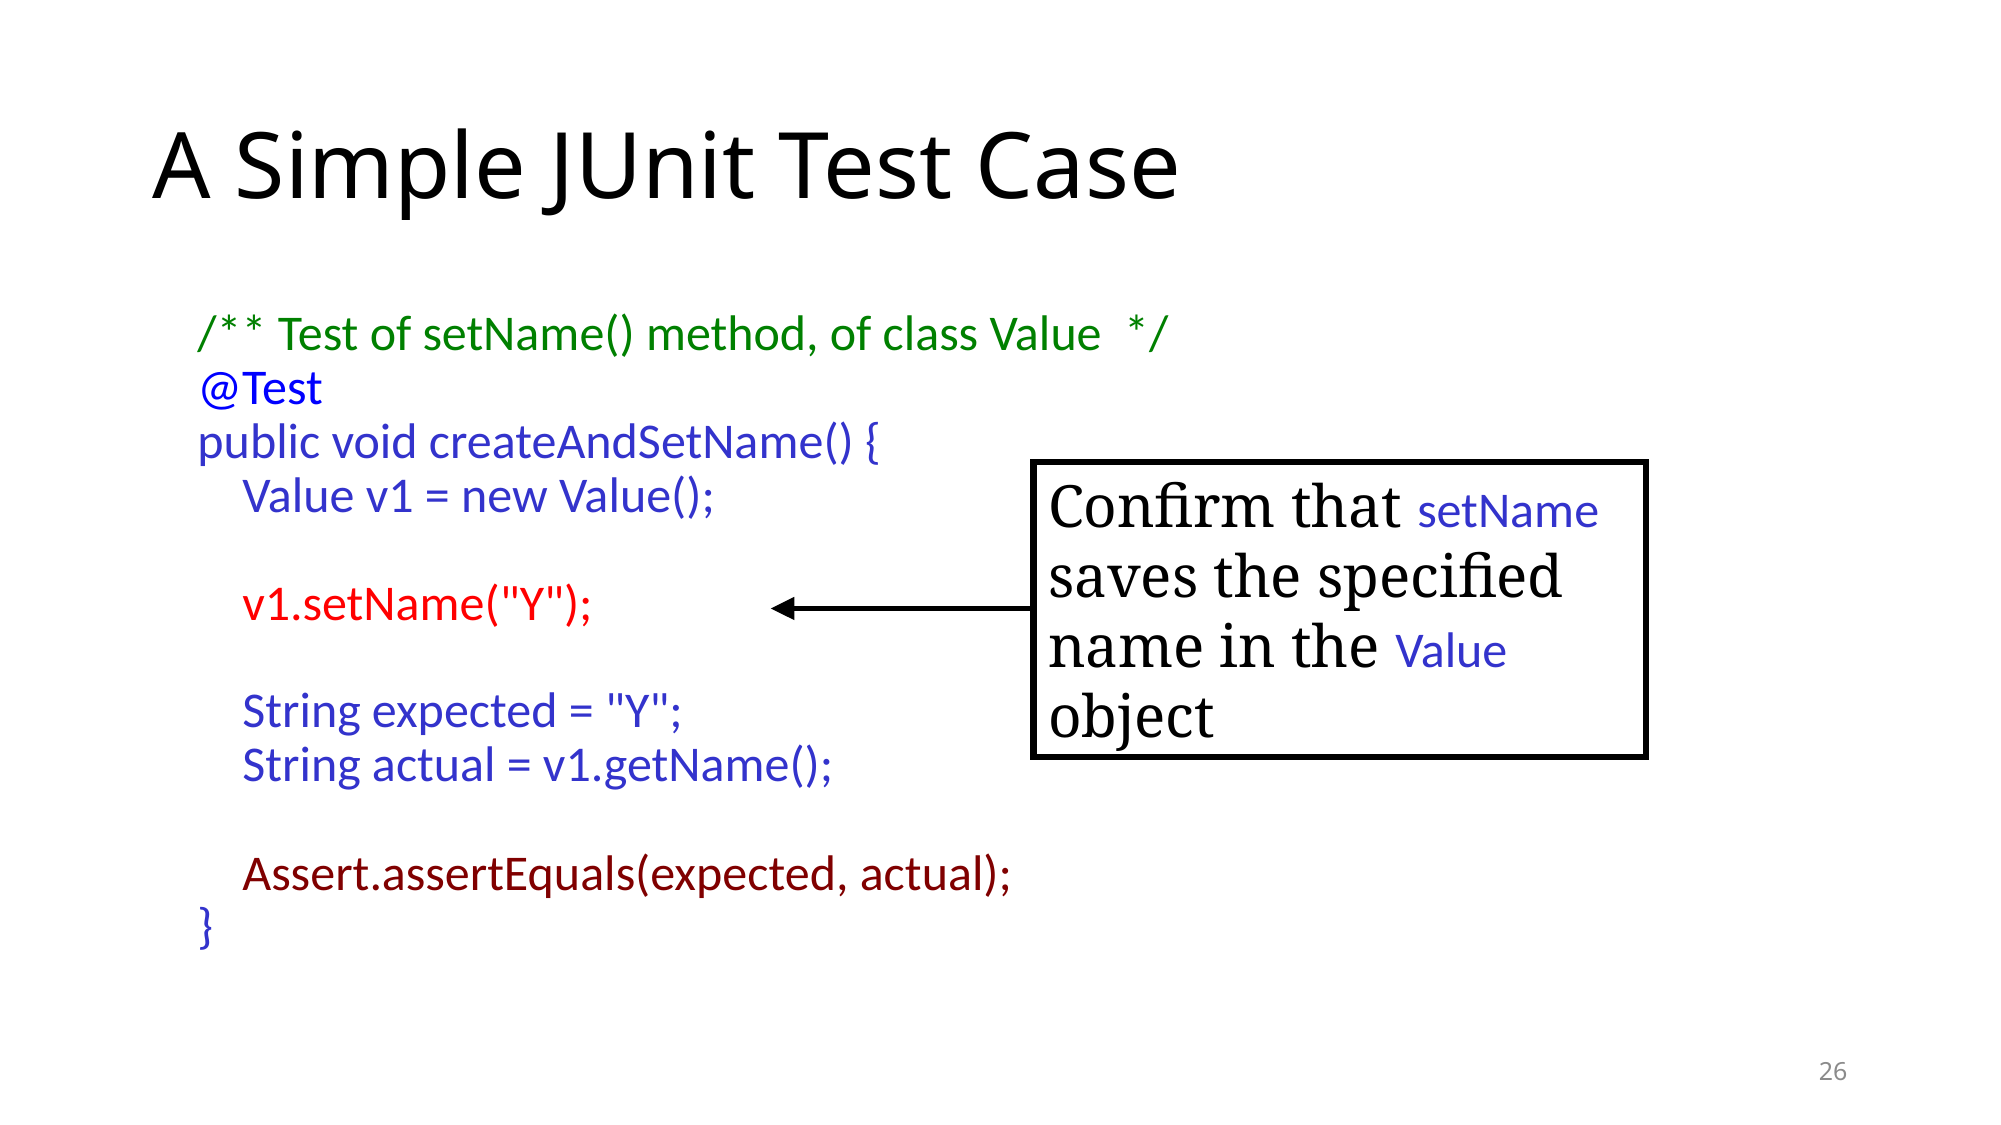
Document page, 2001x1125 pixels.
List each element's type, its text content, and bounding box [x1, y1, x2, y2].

title A Simple JUnit Test Case [137, 59, 1863, 278]
slide_number 26 [1412, 1042, 1863, 1103]
list /** Test of setName() method, of class Value */ @Test public void createAndSetName() { Value v1 = new Value(); v1.setName("Y"); String expected = "Y"; String actual = v1.getName(); Assert.assertEquals(expected, actual); } [137, 299, 1863, 1014]
text_box [770, 598, 1034, 619]
text_box Confirm that setName saves the specified name in the Value object [1033, 462, 1646, 757]
